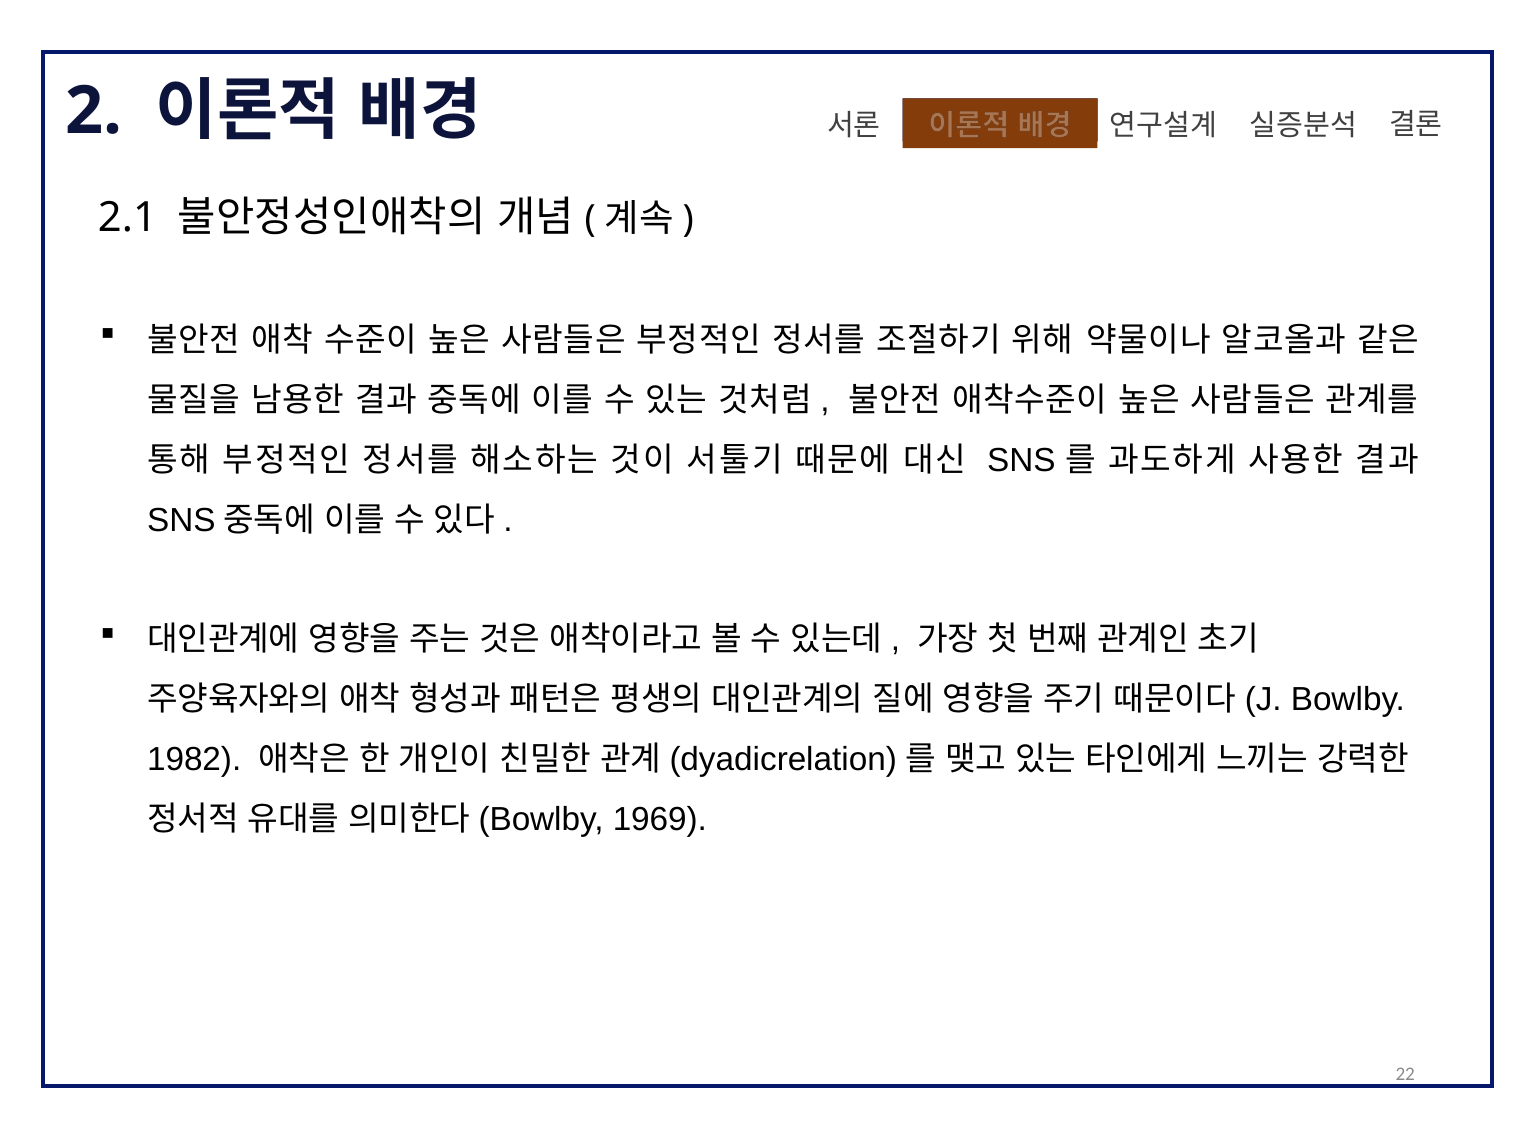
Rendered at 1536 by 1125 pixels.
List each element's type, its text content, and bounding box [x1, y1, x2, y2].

slide_number 22 [1084, 1042, 1431, 1103]
text_box 이론적 배경 [949, 98, 1062, 149]
text_box 2. 이론적 배경 [50, 59, 619, 155]
text_box 실증분석 [1252, 98, 1399, 149]
text_box 연구설계 [1062, 98, 1252, 149]
text_box [42, 51, 1493, 1087]
text_box 서론 [759, 98, 949, 149]
text_box 결론 [1314, 97, 1504, 148]
text_box 불안전 애착 수준이 높은 사람들은 부정적인 정서를 조절하기 위해 약물이나 알코올과 같은 물질을 남용한 결과 중독에 이를 수 있는 것처럼, 불안전 애착수준이 높은 사람들은 관계를 통해 부정적인 정서를 해소하는 것이 서툴기 때문에 대신 SNS를 과도하게 사용한 결과 SNS중독에 이를 수 있다. 대인관계에 영향을 주는 것은 애착이라고 볼 수 있는데, 가장 첫 번째 관계인 초기 주양육자와의 애착 형성과 패턴은 평생의 대인관계의 질에 영향을 주기 때문이다(J. Bowlby. 1982). 애착은 한 개인이 친밀한 관계(dyadicrelation)를 맺고 있는 타인에게 느끼는 강력한 정서적 유대를 의미한다(Bowlby, 1969). [85, 250, 1434, 1013]
text_box 2.1 불안정성인애착의 개념(계속) [83, 182, 749, 248]
